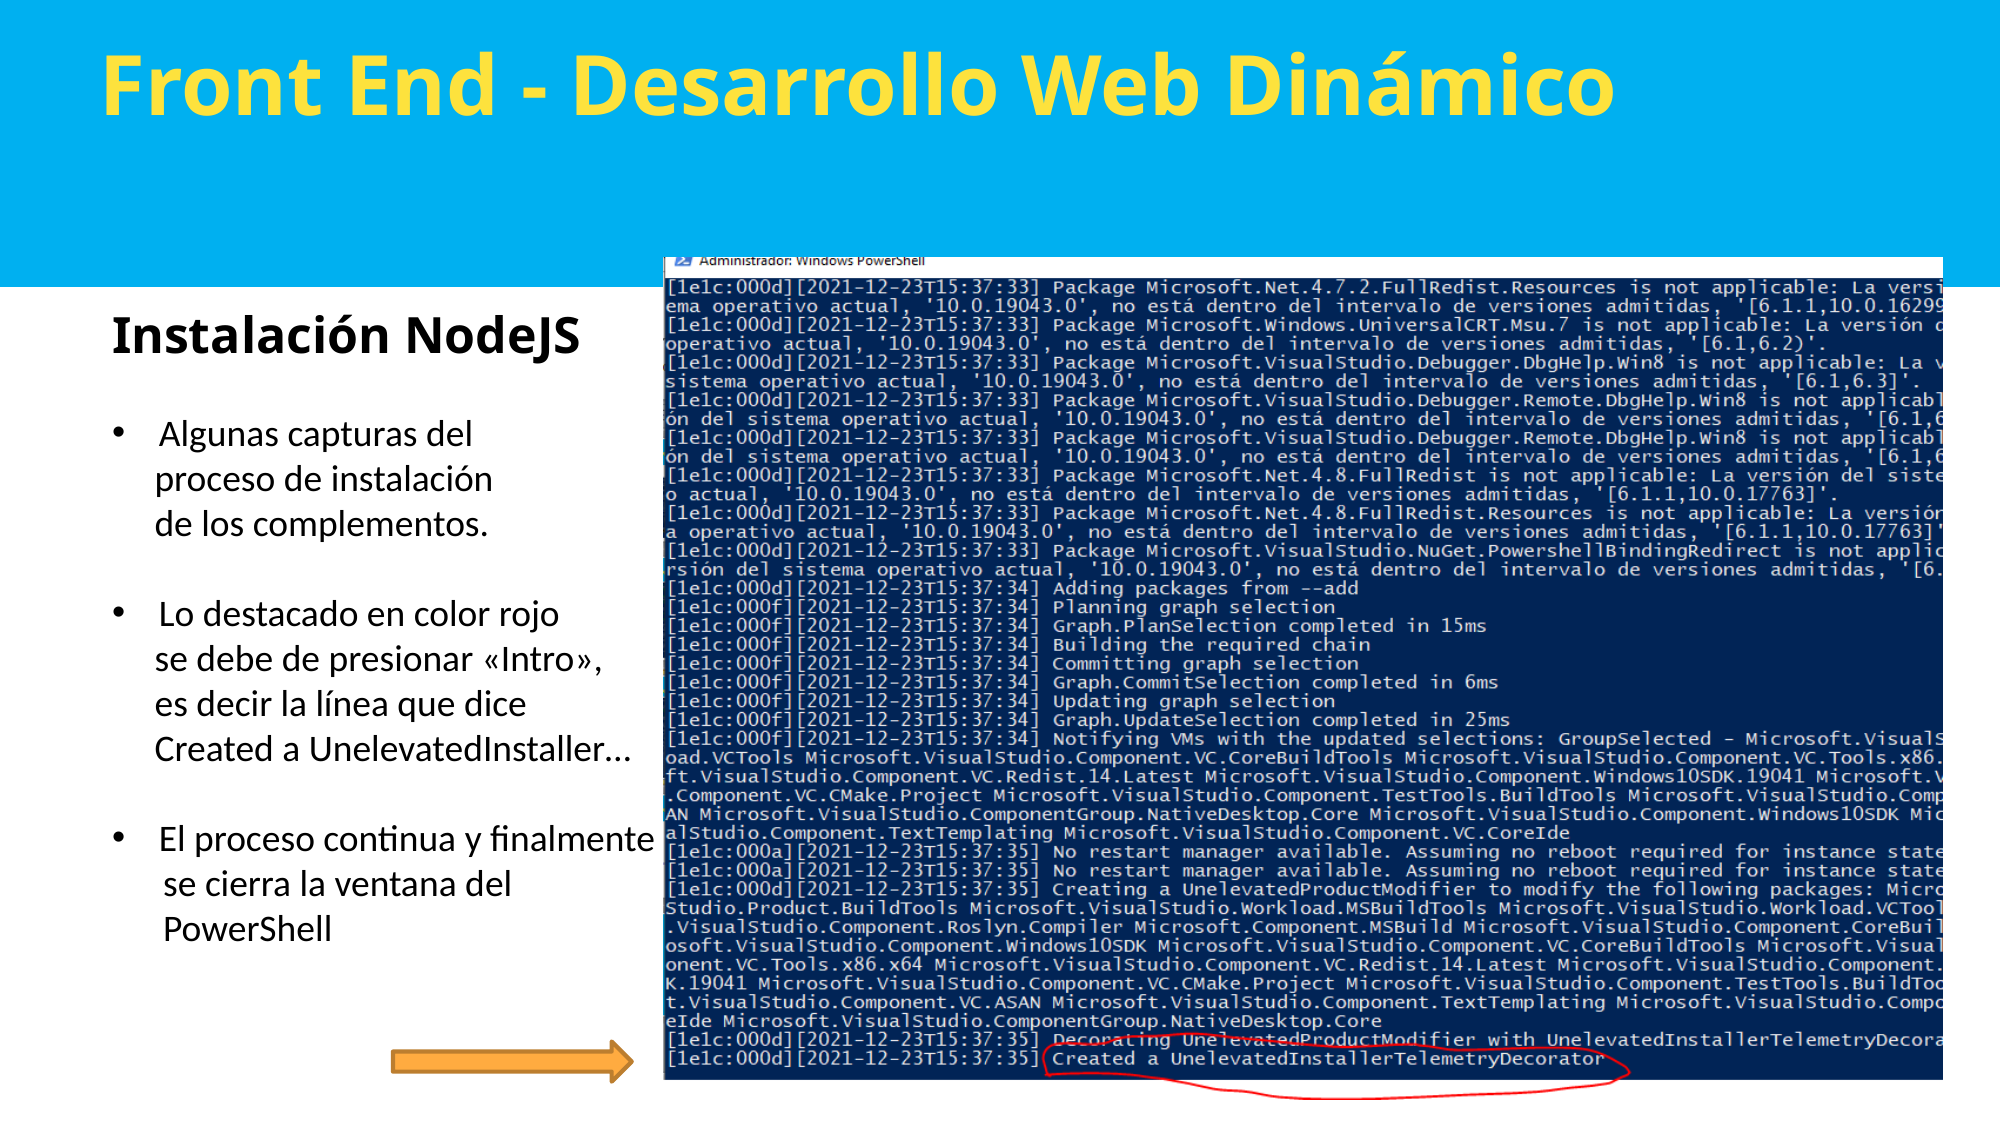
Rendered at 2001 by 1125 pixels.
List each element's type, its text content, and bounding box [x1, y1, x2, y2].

text_box Front End - Desarrollo Web Dinámico [92, 24, 1901, 222]
text_box [390, 1039, 634, 1084]
picture [663, 258, 1943, 1100]
text_box [0, 0, 2000, 287]
text_box Instalación NodeJS Algunas capturas del proceso de instalación de los complementos. Lo destacado en color rojo se debe de presionar «Intro», es decir la línea que dice Created a UnelevatedInstaller… El proceso continua y finalmente se cierra la ventana del PowerShell [92, 312, 658, 941]
